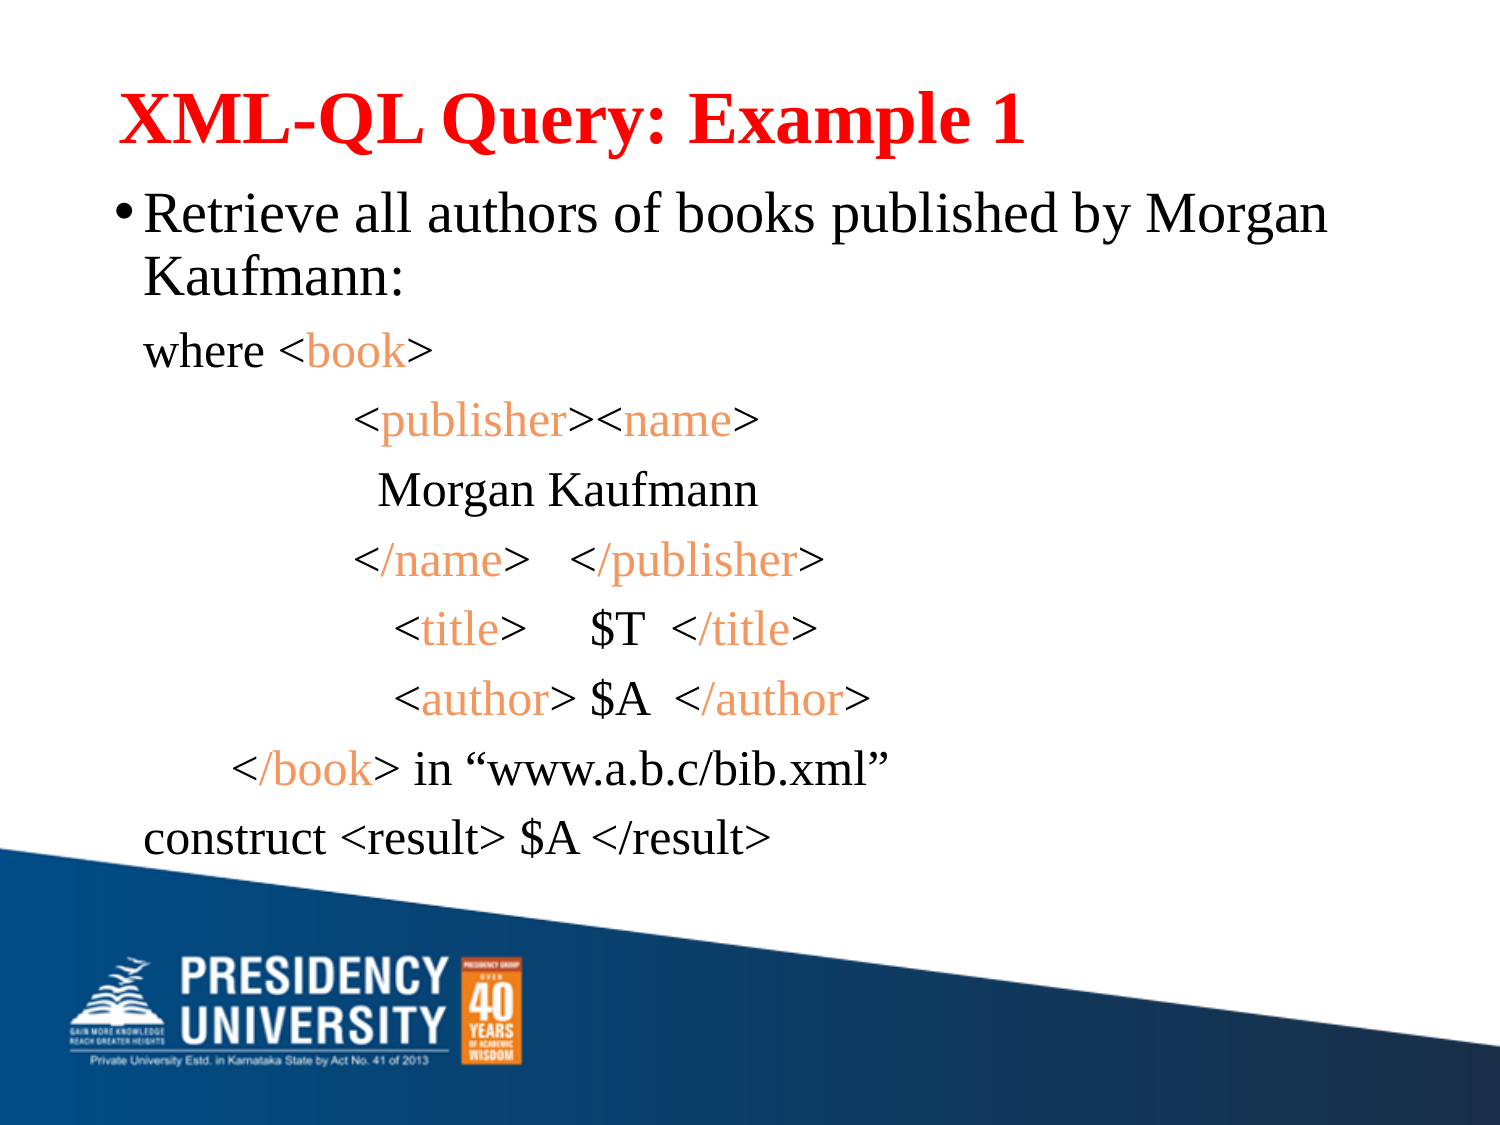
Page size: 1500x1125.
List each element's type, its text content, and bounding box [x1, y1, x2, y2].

list Retrieve all authors of books published by Morgan Kaufmann: where <book> <publisher><name> Morgan Kaufmann </name> </publisher> <title> $T </title> <author> $A </author> </book> in “www.a.b.c/bib.xml” construct <result> $A </result> [99, 174, 1375, 963]
picture [0, 845, 1500, 1125]
title XML-QL Query: Example 1 [103, 51, 1397, 188]
